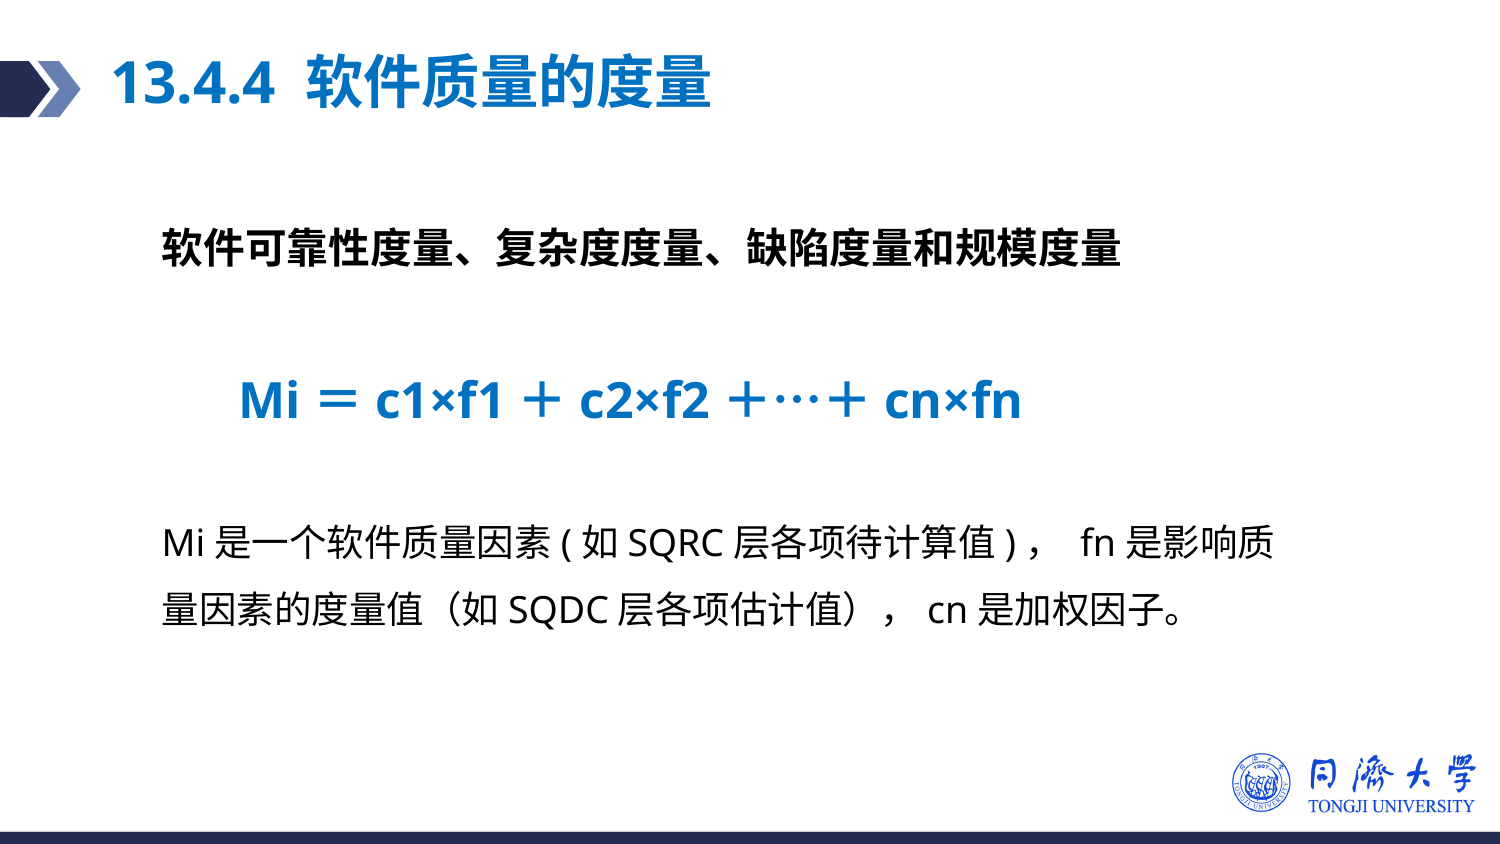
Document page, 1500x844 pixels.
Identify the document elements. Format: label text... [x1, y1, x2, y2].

title 13.4.4 软件质量的度量 [95, 46, 1303, 132]
picture [1230, 751, 1480, 815]
text_box 软件可靠性度量、复杂度度量、缺陷度量和规模度量 Mi＝c1×f1＋c2×f2＋…＋cn×fn Mi是一个软件质量因素(如SQRC层各项待计算值)， fn是影响质量因素的度量值（如SQDC层各项估计值），cn是加权因子。 [161, 196, 1303, 632]
